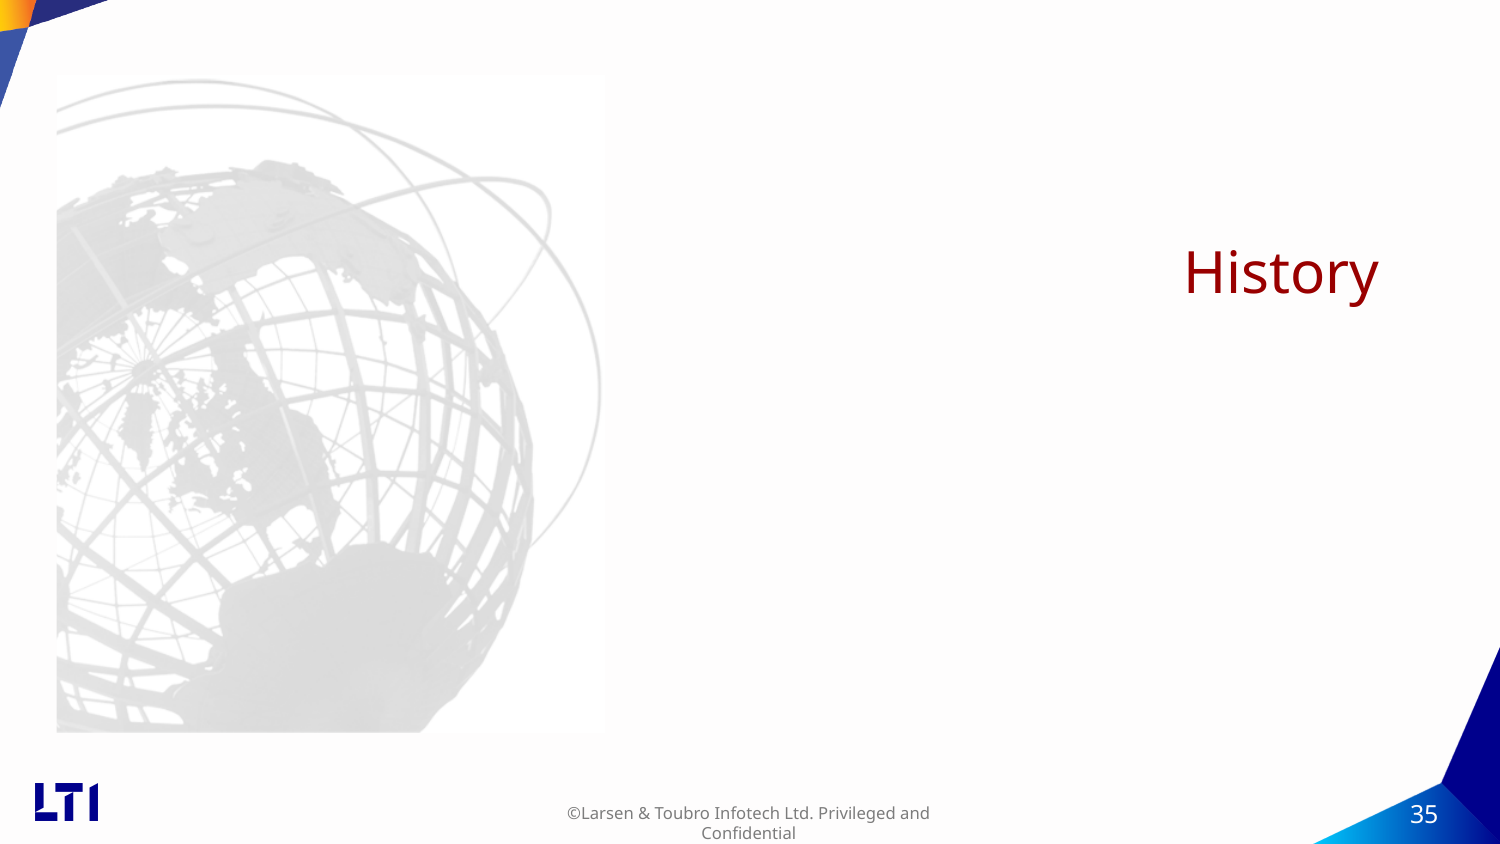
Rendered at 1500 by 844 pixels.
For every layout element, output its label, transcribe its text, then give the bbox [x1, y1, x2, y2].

picture [1310, 640, 1500, 844]
picture [35, 783, 98, 821]
text_box History [671, 234, 1380, 610]
picture [0, 0, 606, 734]
